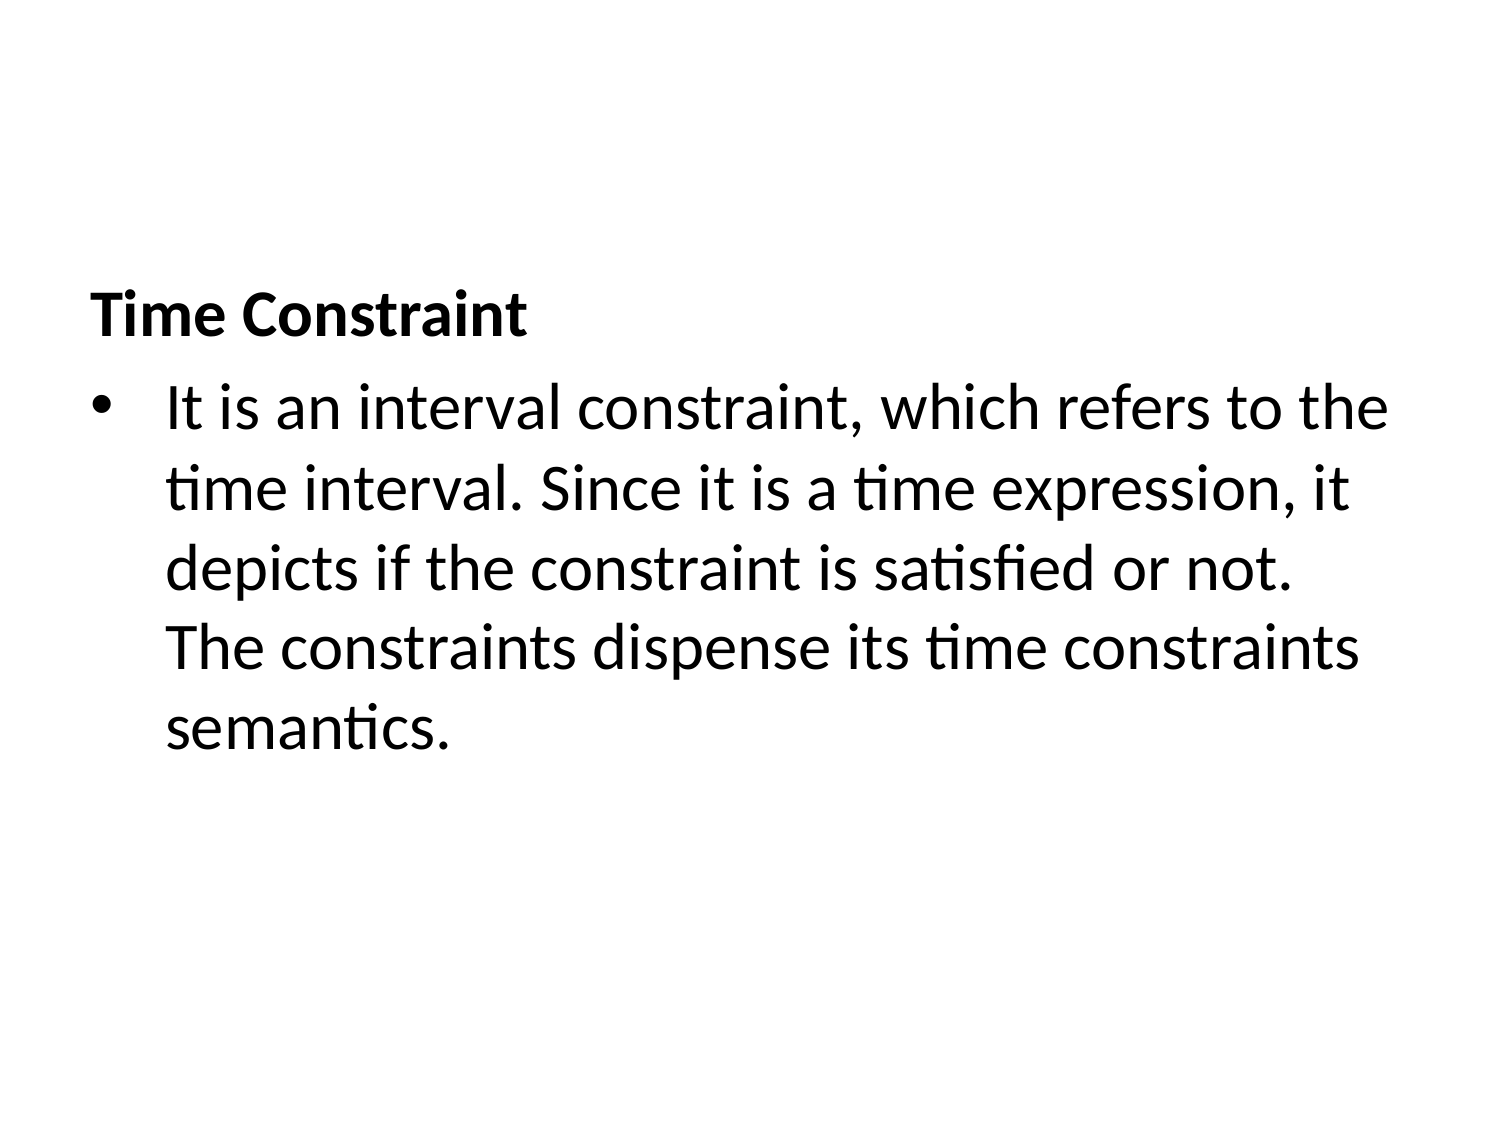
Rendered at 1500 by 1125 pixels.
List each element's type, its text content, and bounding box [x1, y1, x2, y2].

list Time Constraint It is an interval constraint, which refers to the time interval. Since it is a time expression, it depicts if the constraint is satisfied or not. The constraints dispense its time constraints semantics. [75, 262, 1425, 1005]
